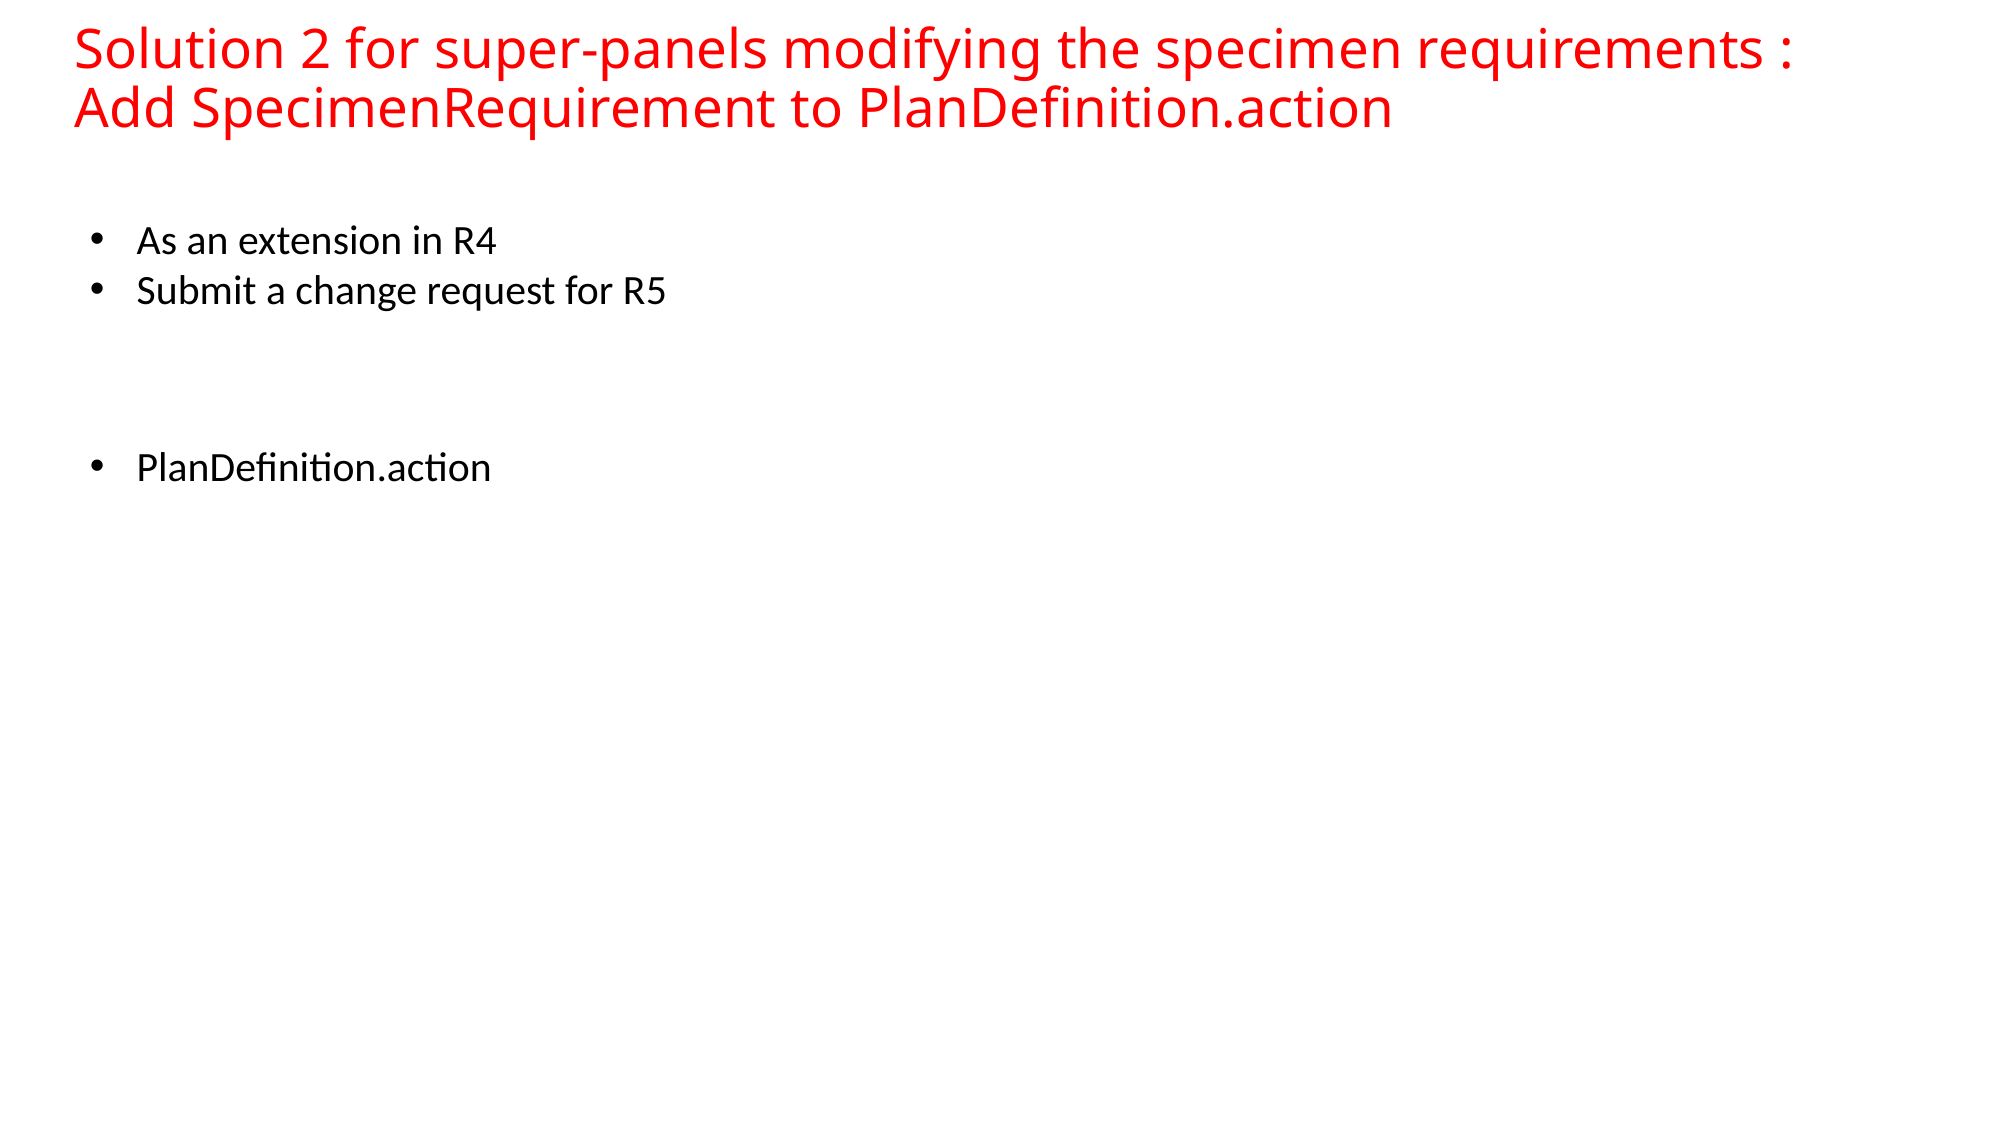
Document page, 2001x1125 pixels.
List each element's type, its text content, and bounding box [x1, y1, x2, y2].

text_box PlanDefinition.action [74, 432, 1903, 498]
title Solution 2 for super-panels modifying the specimen requirements : Add SpecimenRequirement to PlanDefinition.action [59, 0, 1863, 161]
text_box As an extension in R4 Submit a change request for R5 [74, 205, 1903, 321]
